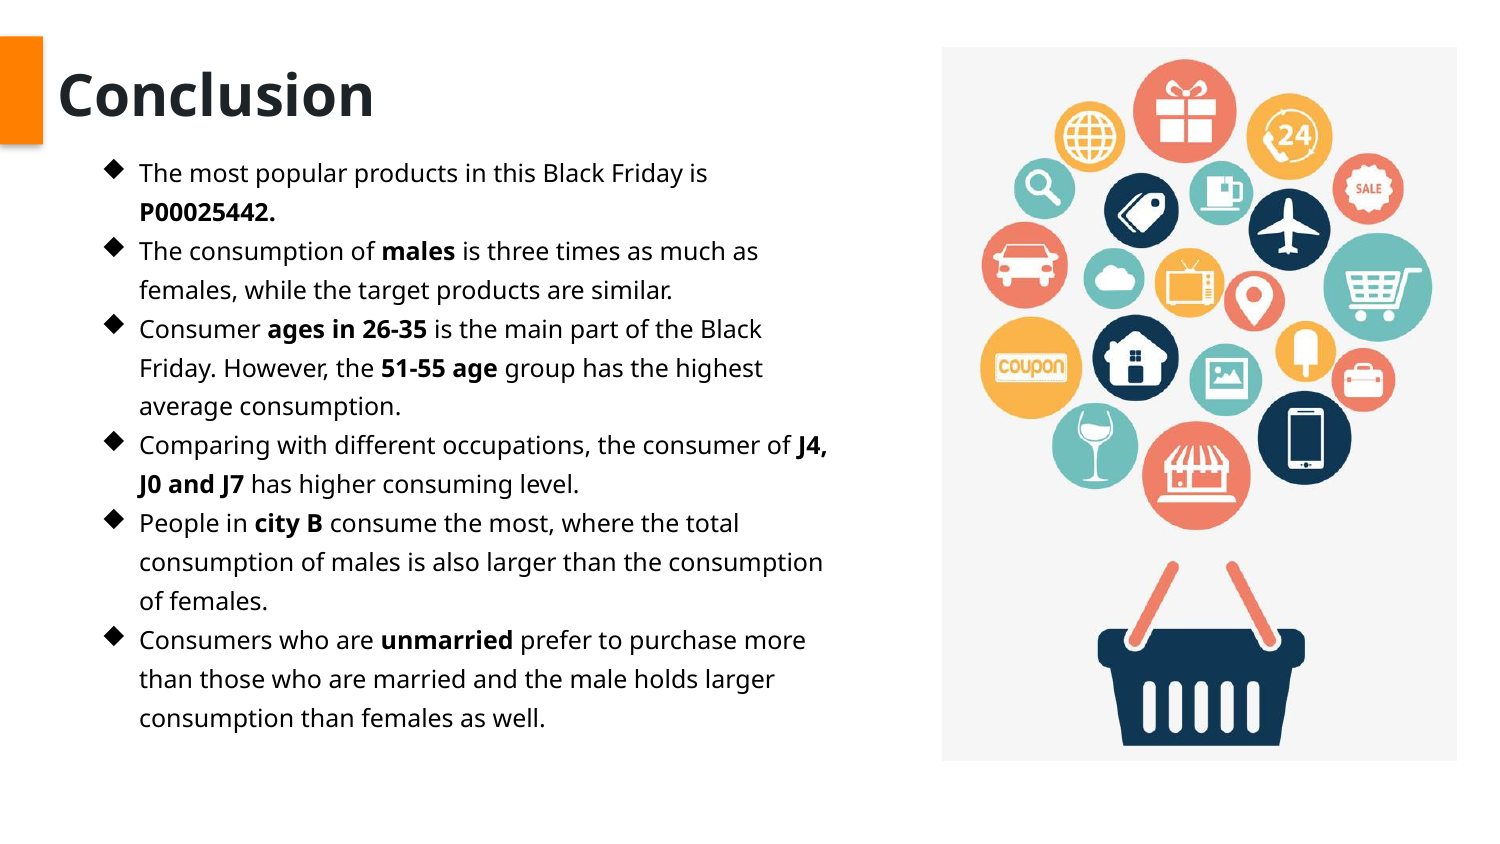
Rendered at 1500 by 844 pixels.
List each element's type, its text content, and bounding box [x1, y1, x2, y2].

picture [941, 46, 1457, 761]
text_box [0, 36, 44, 145]
text_box Conclusion [42, 44, 422, 136]
text_box The most popular products in this Black Friday is P00025442. The consumption of males is three times as much as females, while the target products are similar. Consumer ages in 26-35 is the main part of the Black Friday. However, the 51-55 age group has the highest average consumption. Comparing with different occupations, the consumer of J4, J0 and J7 has higher consuming level. People in city B consume the most, where the total consumption of males is also larger than the consumption of females. Consumers who are unmarried prefer to purchase more than those who are married and the male holds larger consumption than females as well. [86, 141, 857, 740]
